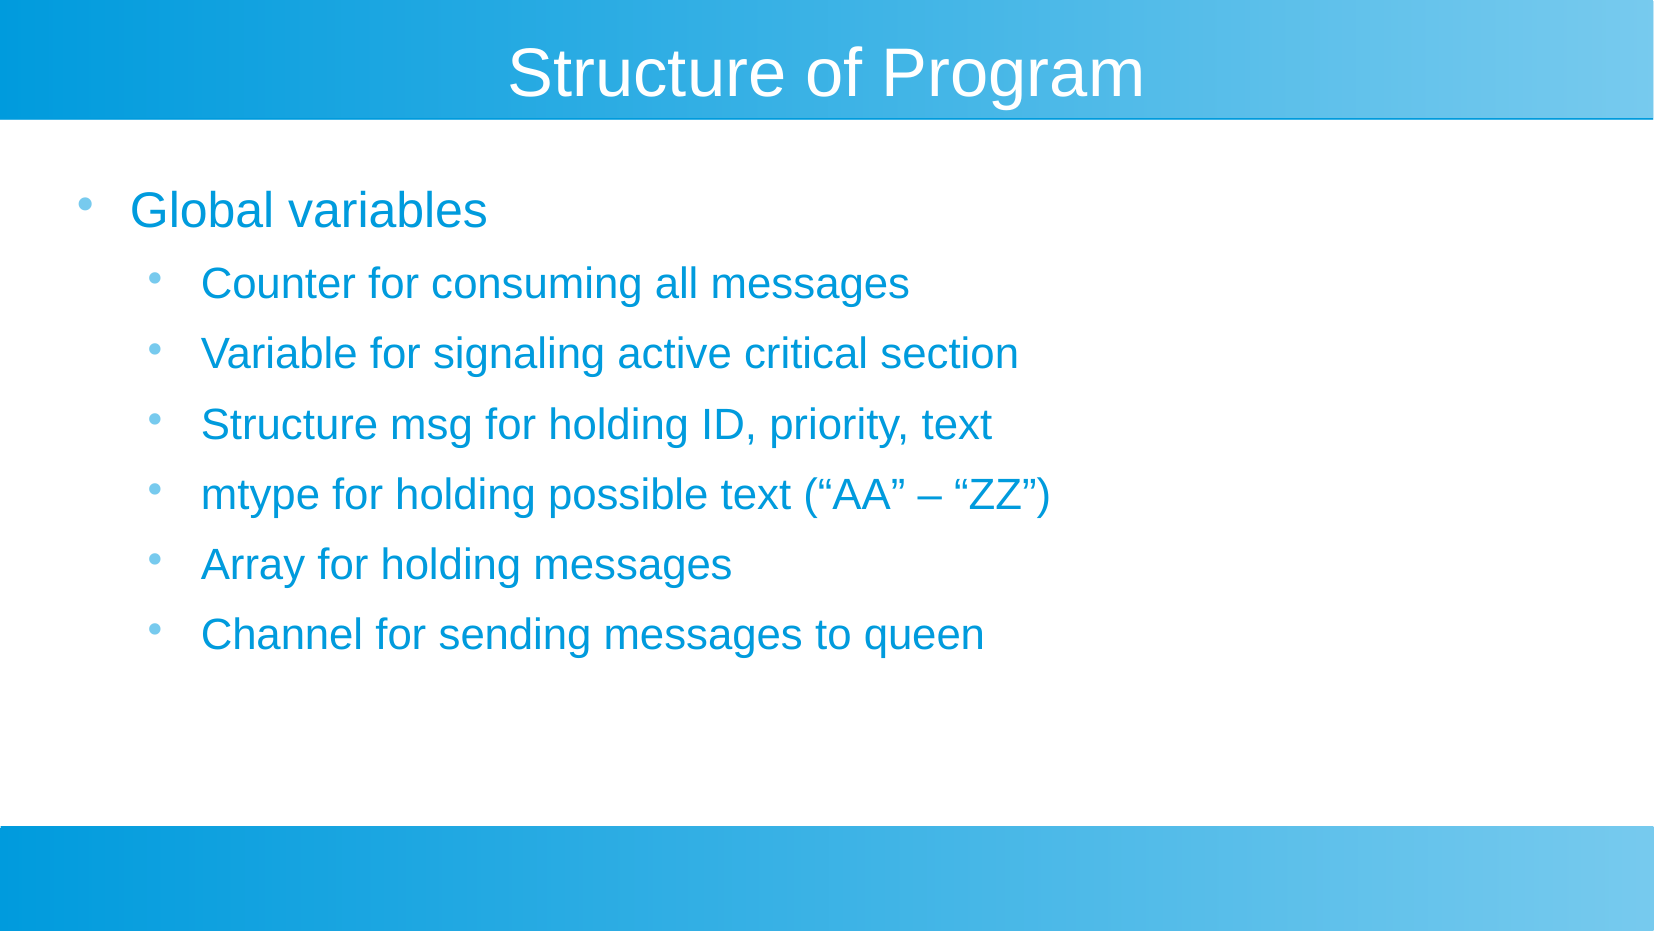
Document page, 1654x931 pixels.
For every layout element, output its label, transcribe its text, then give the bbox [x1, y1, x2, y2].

list Global variables Counter for consuming all messages Variable for signaling active critical section Structure msg for holding ID, priority, text mtype for holding possible text (“AA” – “ZZ”) Array for holding messages Channel for sending messages to queen [59, 177, 1595, 768]
title Structure of Program [59, 29, 1595, 108]
